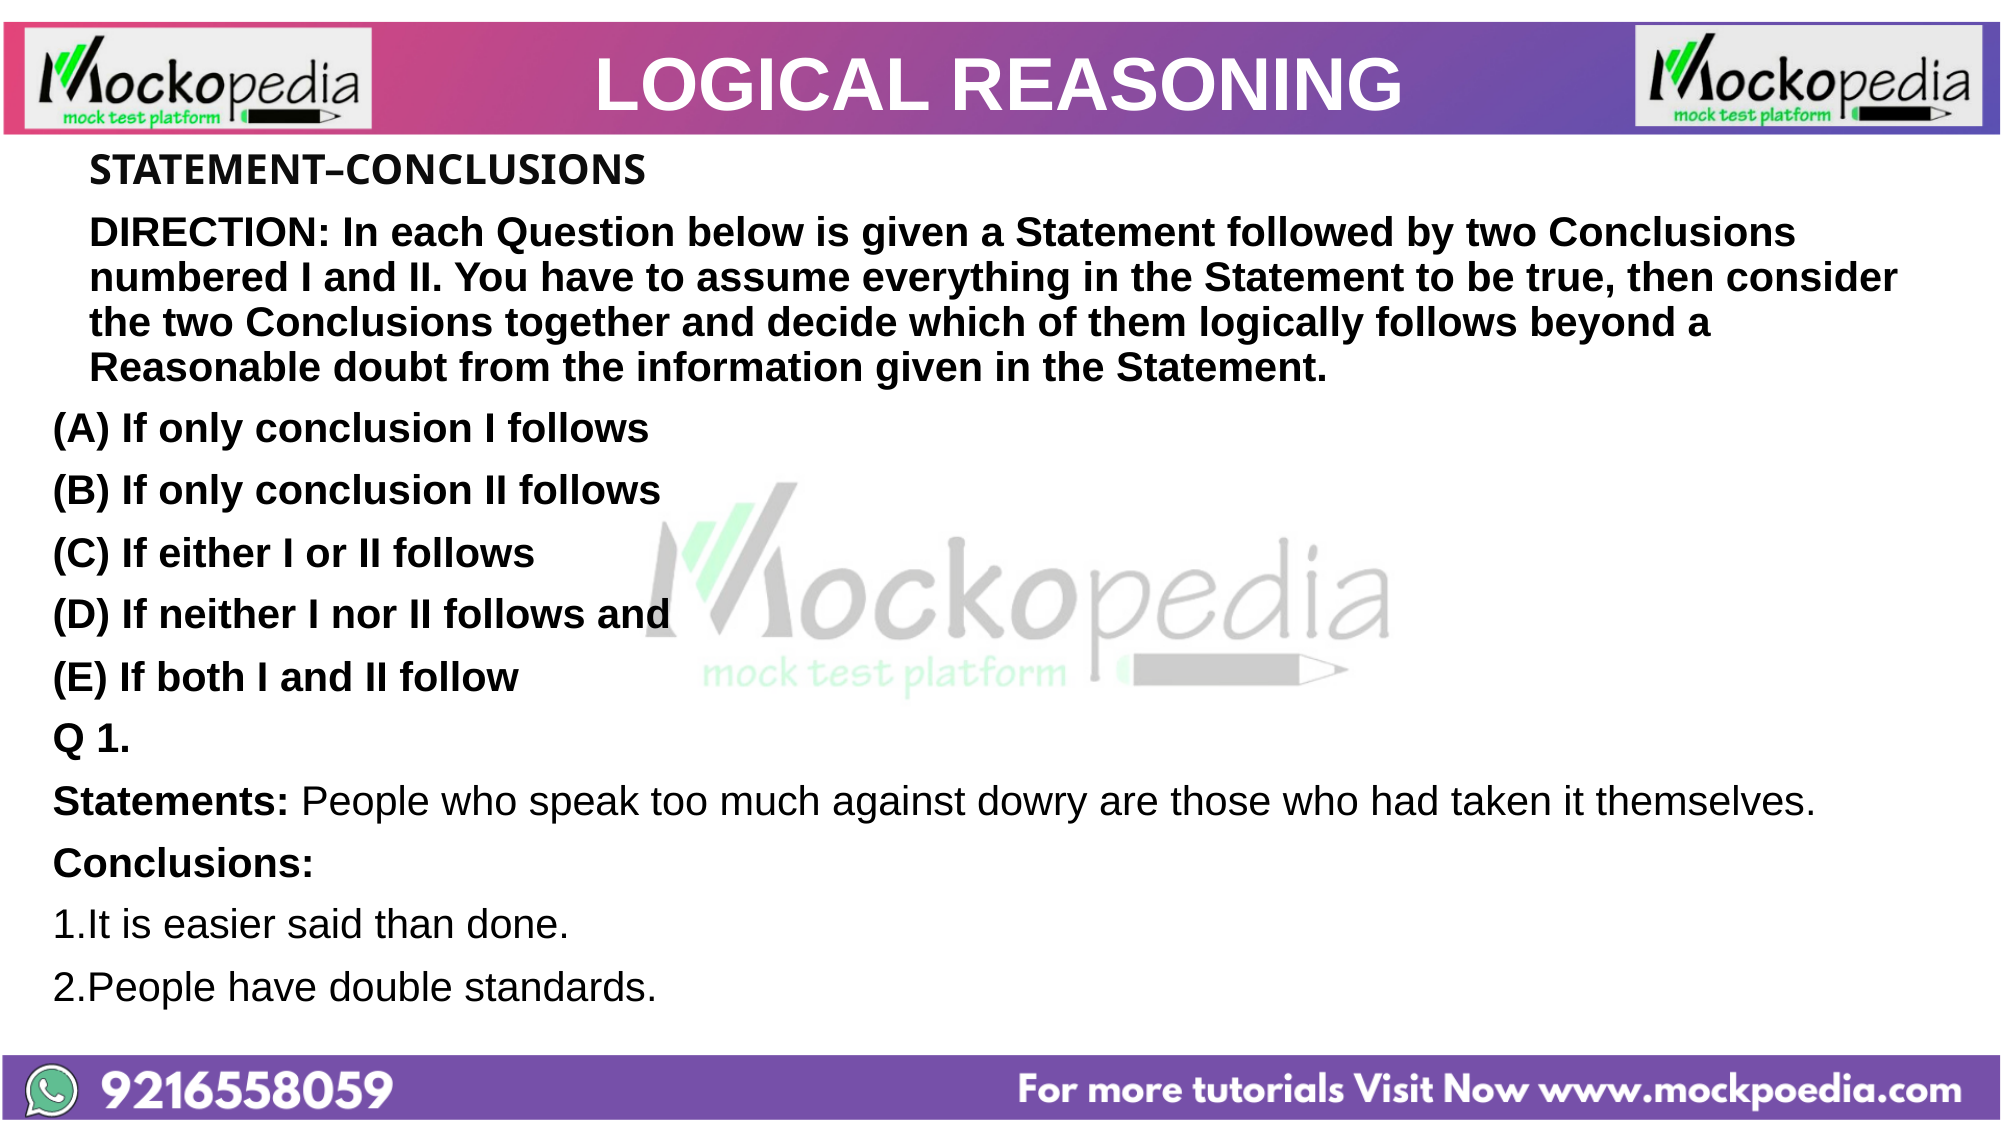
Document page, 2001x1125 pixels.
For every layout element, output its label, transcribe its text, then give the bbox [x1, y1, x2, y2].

title LOGICAL REASONING [41, 31, 1959, 141]
list STATEMENT–CONCLUSIONS DIRECTION: In each Question below is given a Statement followed by two Conclusions numbered I and II. You have to assume everything in the Statement to be true, then consider the two Conclusions together and decide which of them logically follows beyond a Reasonable doubt from the information given in the Statement. (A) If only conclusion I follows (B) If only conclusion II follows (C) If either I or II follows (D) If neither I nor II follows and (E) If both I and II follow Q 1. Statements: People who speak too much against dowry are those who had taken it themselves. Conclusions: 1.It is easier said than done. 2.People have double standards. [37, 141, 1963, 1019]
picture [0, 0, 2001, 1125]
